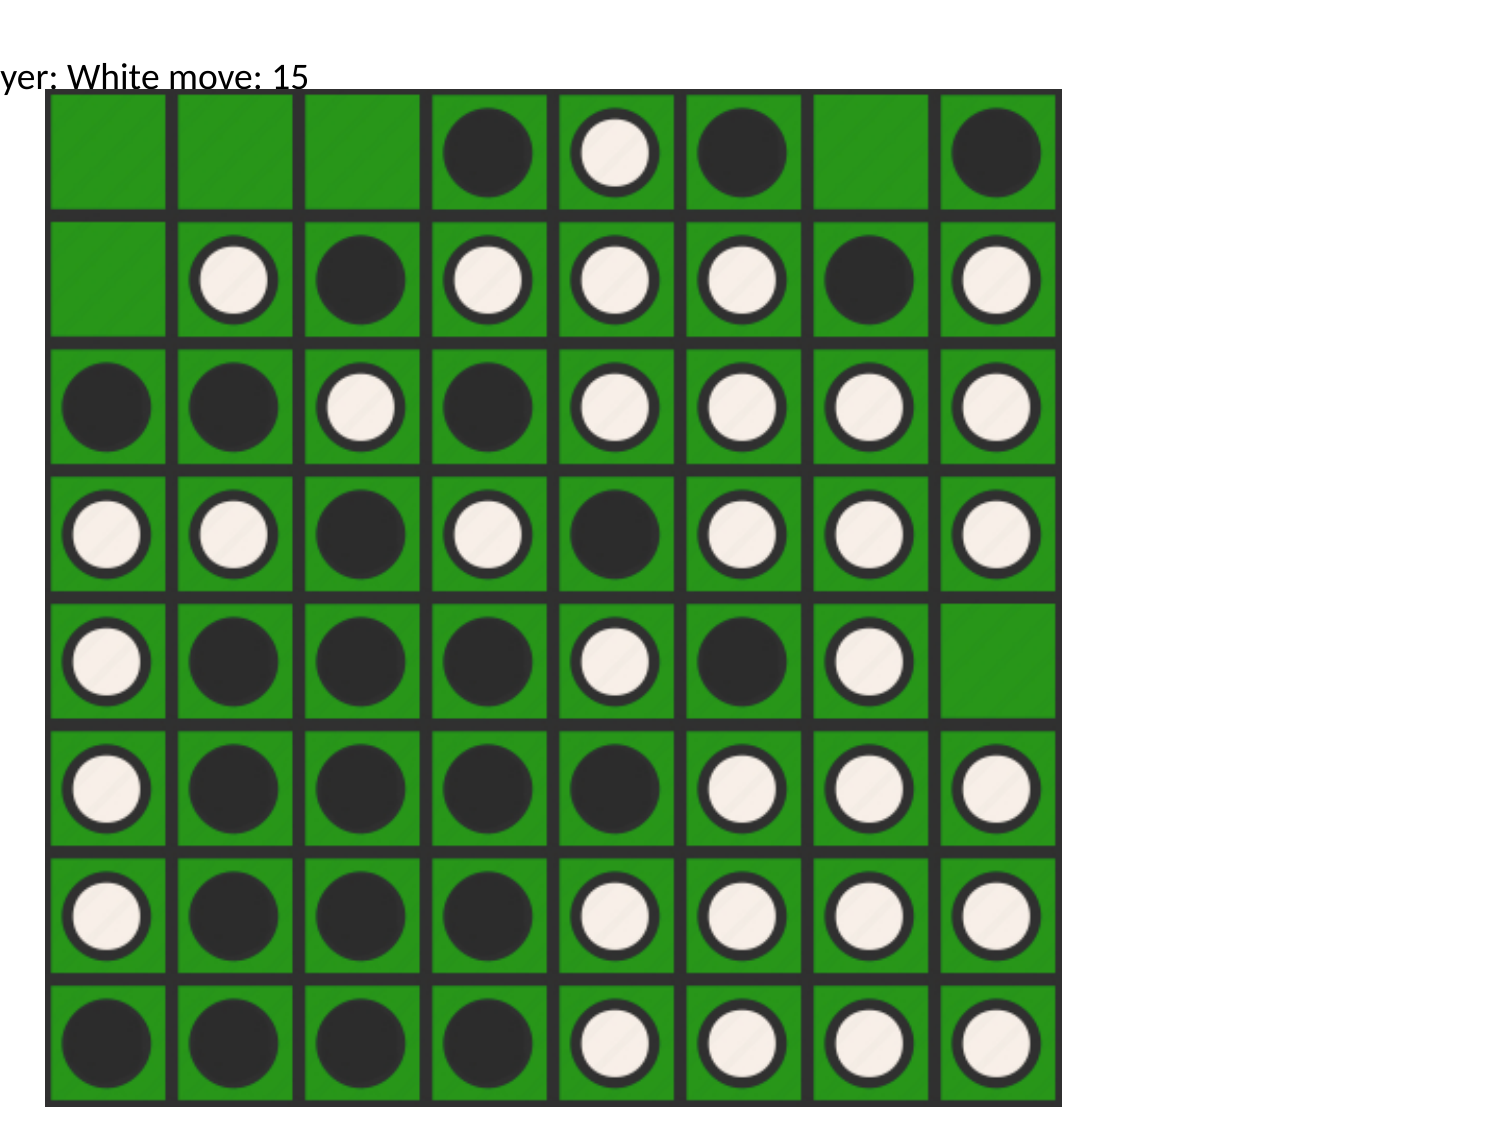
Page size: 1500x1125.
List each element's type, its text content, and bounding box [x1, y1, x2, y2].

picture [44, 89, 1062, 1107]
text_box turn: 54 player: White move: 15 [0, 44, 325, 105]
